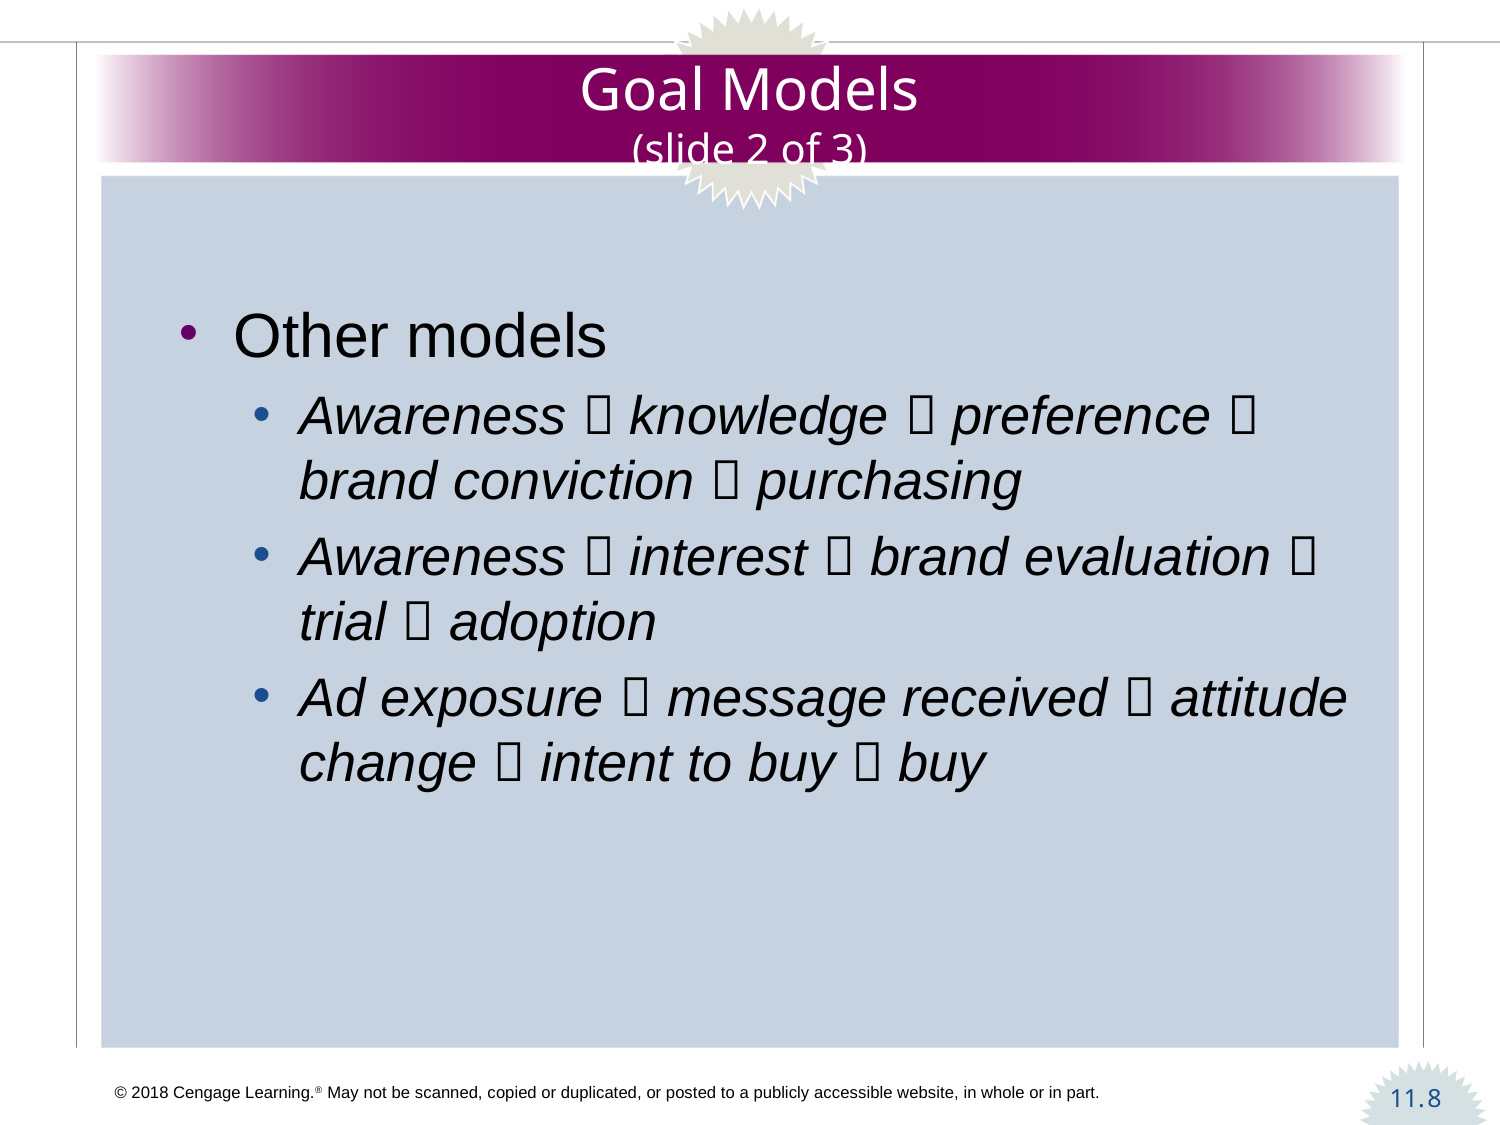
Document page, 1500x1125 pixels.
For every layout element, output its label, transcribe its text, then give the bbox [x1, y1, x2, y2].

picture [0, 0, 1500, 1125]
title Goal Models (slide 2 of 3) [99, 62, 1401, 163]
slide_number 8 [1412, 1074, 1476, 1125]
list Other models Awareness  knowledge  preference  brand conviction  purchasing Awareness  interest  brand evaluation  trial  adoption Ad exposure  message received  attitude change  intent to buy  buy [162, 287, 1388, 1001]
